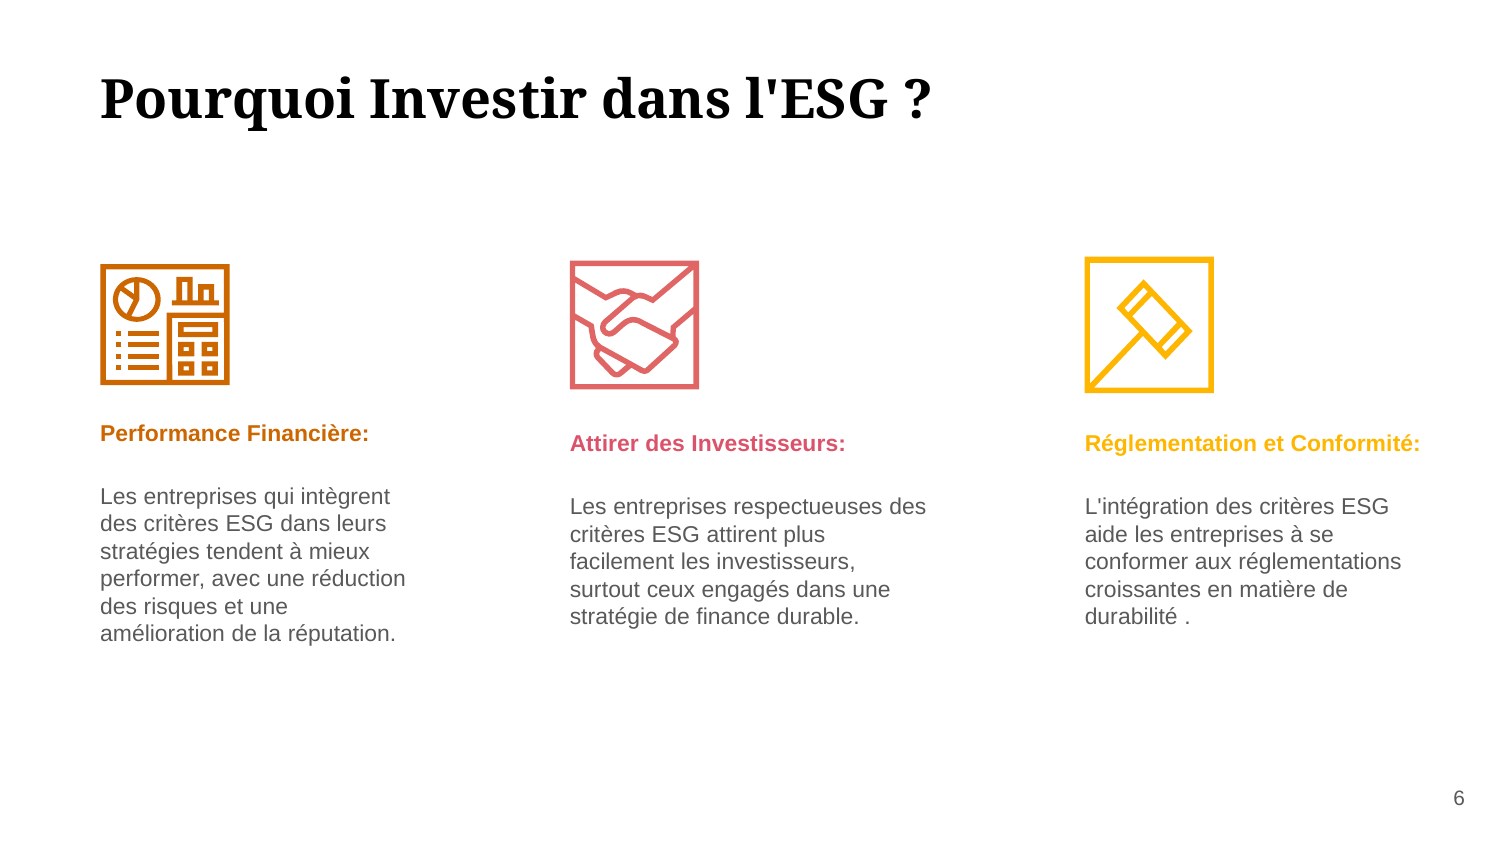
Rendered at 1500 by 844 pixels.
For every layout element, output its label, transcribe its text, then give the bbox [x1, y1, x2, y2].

text_box [569, 260, 700, 390]
slide_number ‹#› [1389, 764, 1480, 830]
list Réglementation et Conformité: L'intégration des critères ESG aide les entreprises à se conformer aux réglementations croissantes en matière de durabilité . [1084, 428, 1435, 765]
list Attirer des Investisseurs: Les entreprises respectueuses des critères ESG attirent plus facilement les investisseurs, surtout ceux engagés dans une stratégie de finance durable. [569, 428, 931, 765]
title Pourquoi Investir dans l'ESG ? [100, 54, 1492, 163]
text_box [1084, 256, 1214, 394]
list Performance Financière: Les entreprises qui intègrent des critères ESG dans leurs stratégies tendent à mieux performer, avec une réduction des risques et une amélioration de la réputation. [100, 418, 416, 756]
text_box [100, 263, 230, 386]
